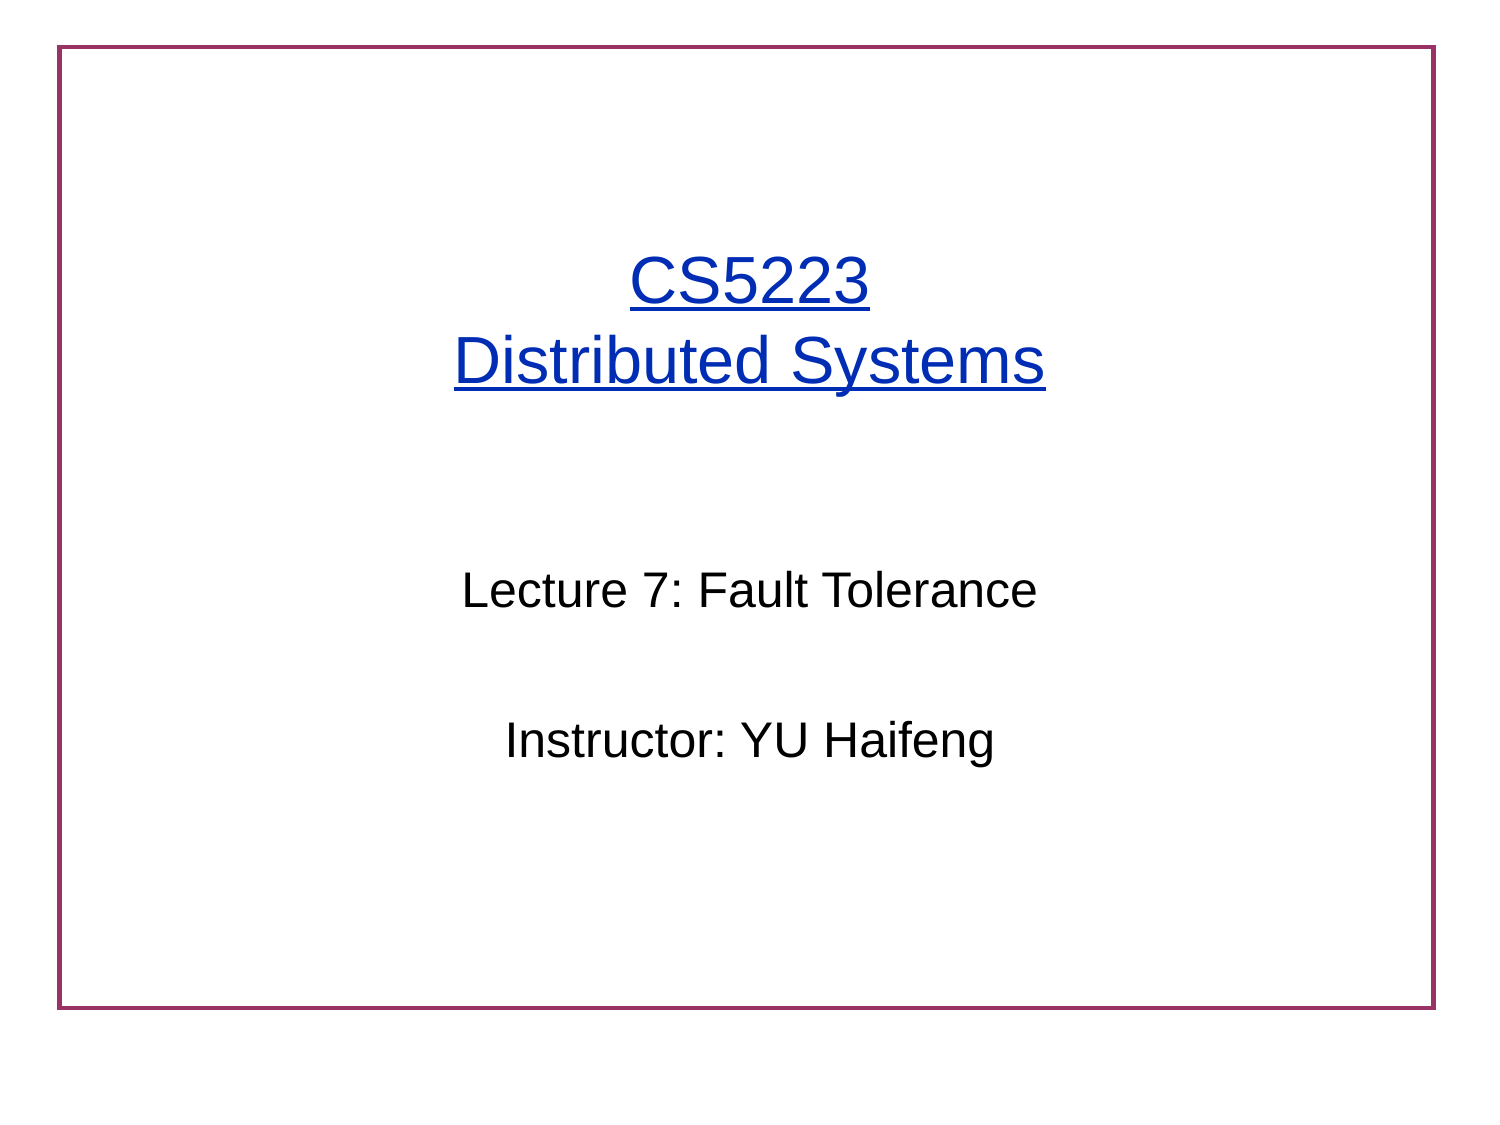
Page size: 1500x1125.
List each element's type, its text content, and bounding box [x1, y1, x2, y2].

title CS5223 Distributed Systems [112, 196, 1388, 438]
subtitle Lecture 7: Fault Tolerance Instructor: YU Haifeng [225, 549, 1275, 1038]
